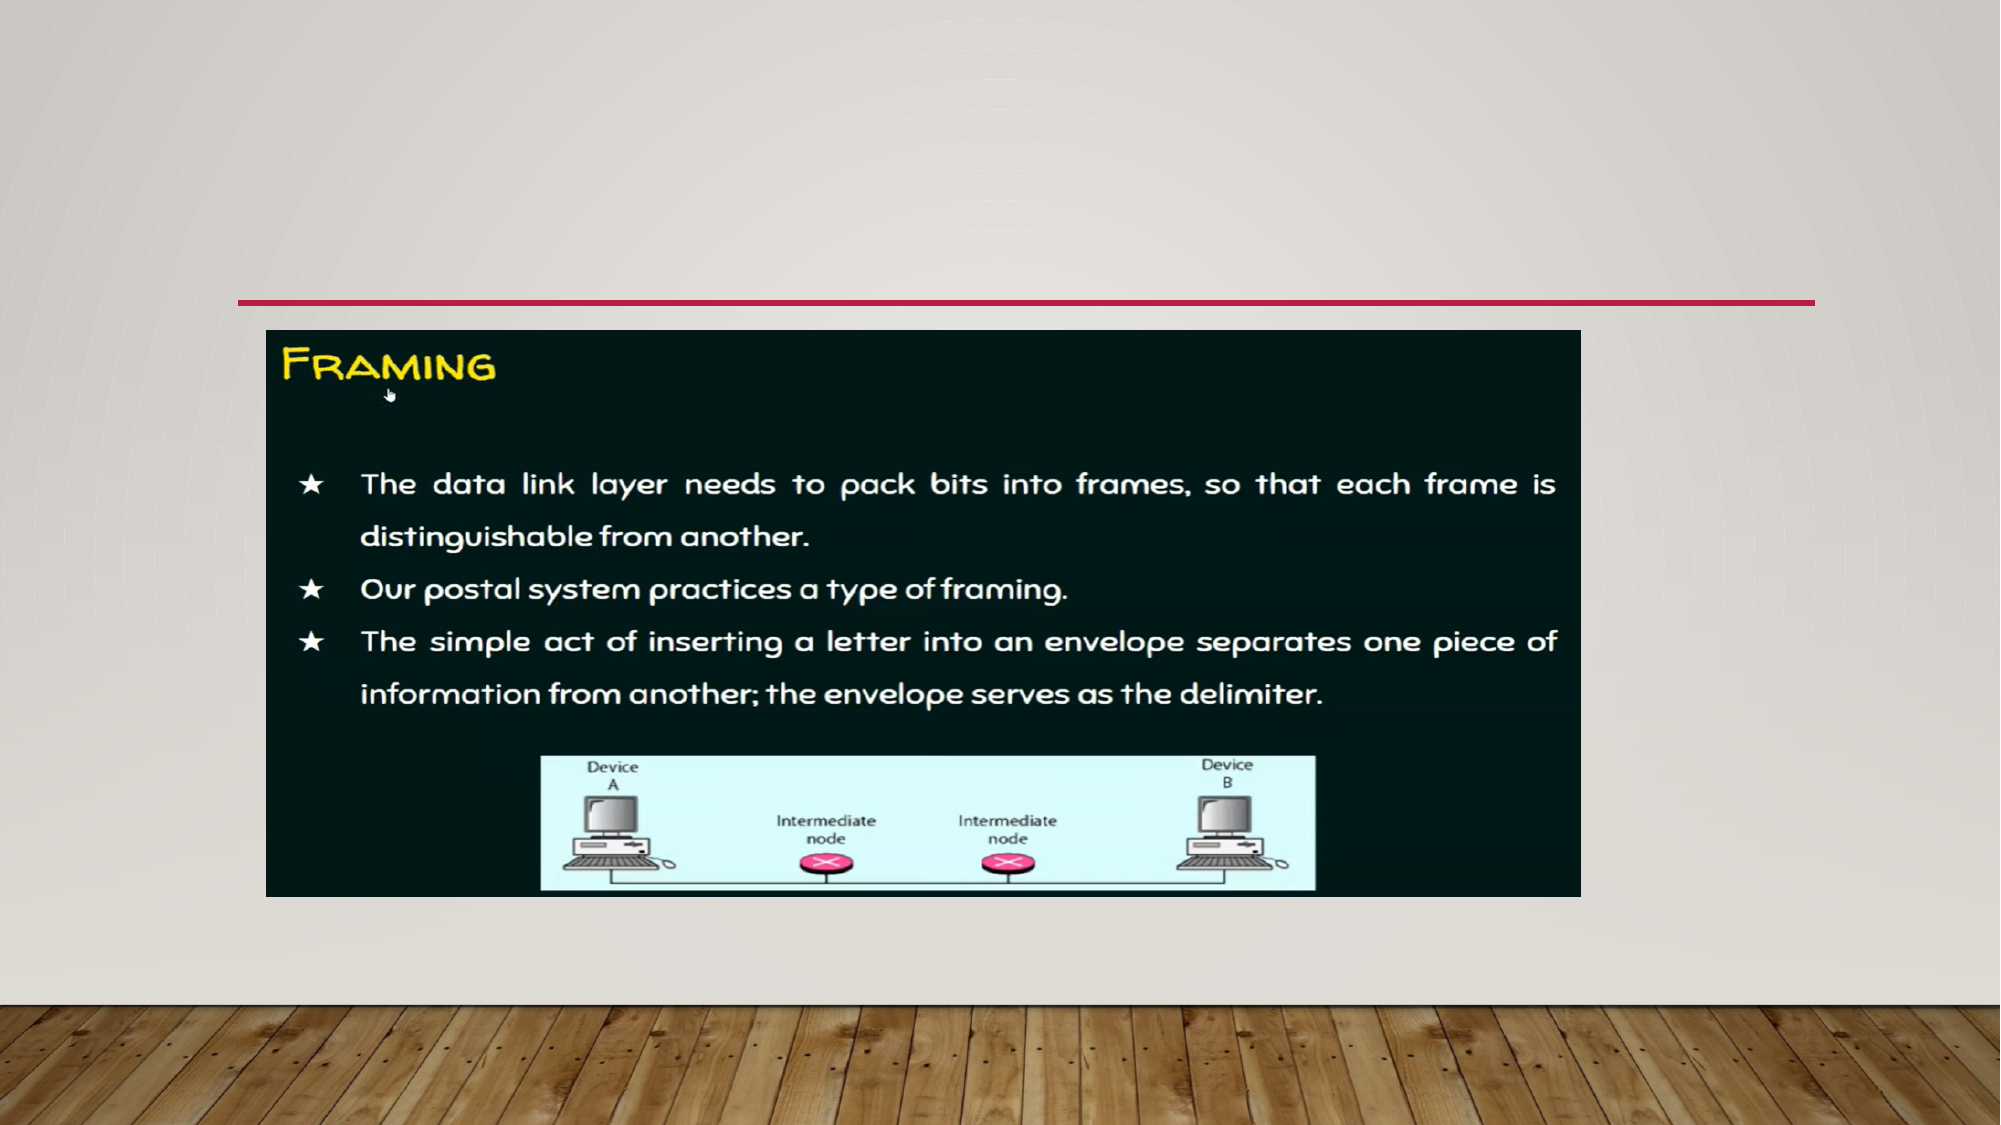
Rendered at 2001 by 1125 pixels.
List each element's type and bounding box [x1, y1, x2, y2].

list [265, 330, 1581, 897]
picture [0, 1005, 2000, 1125]
